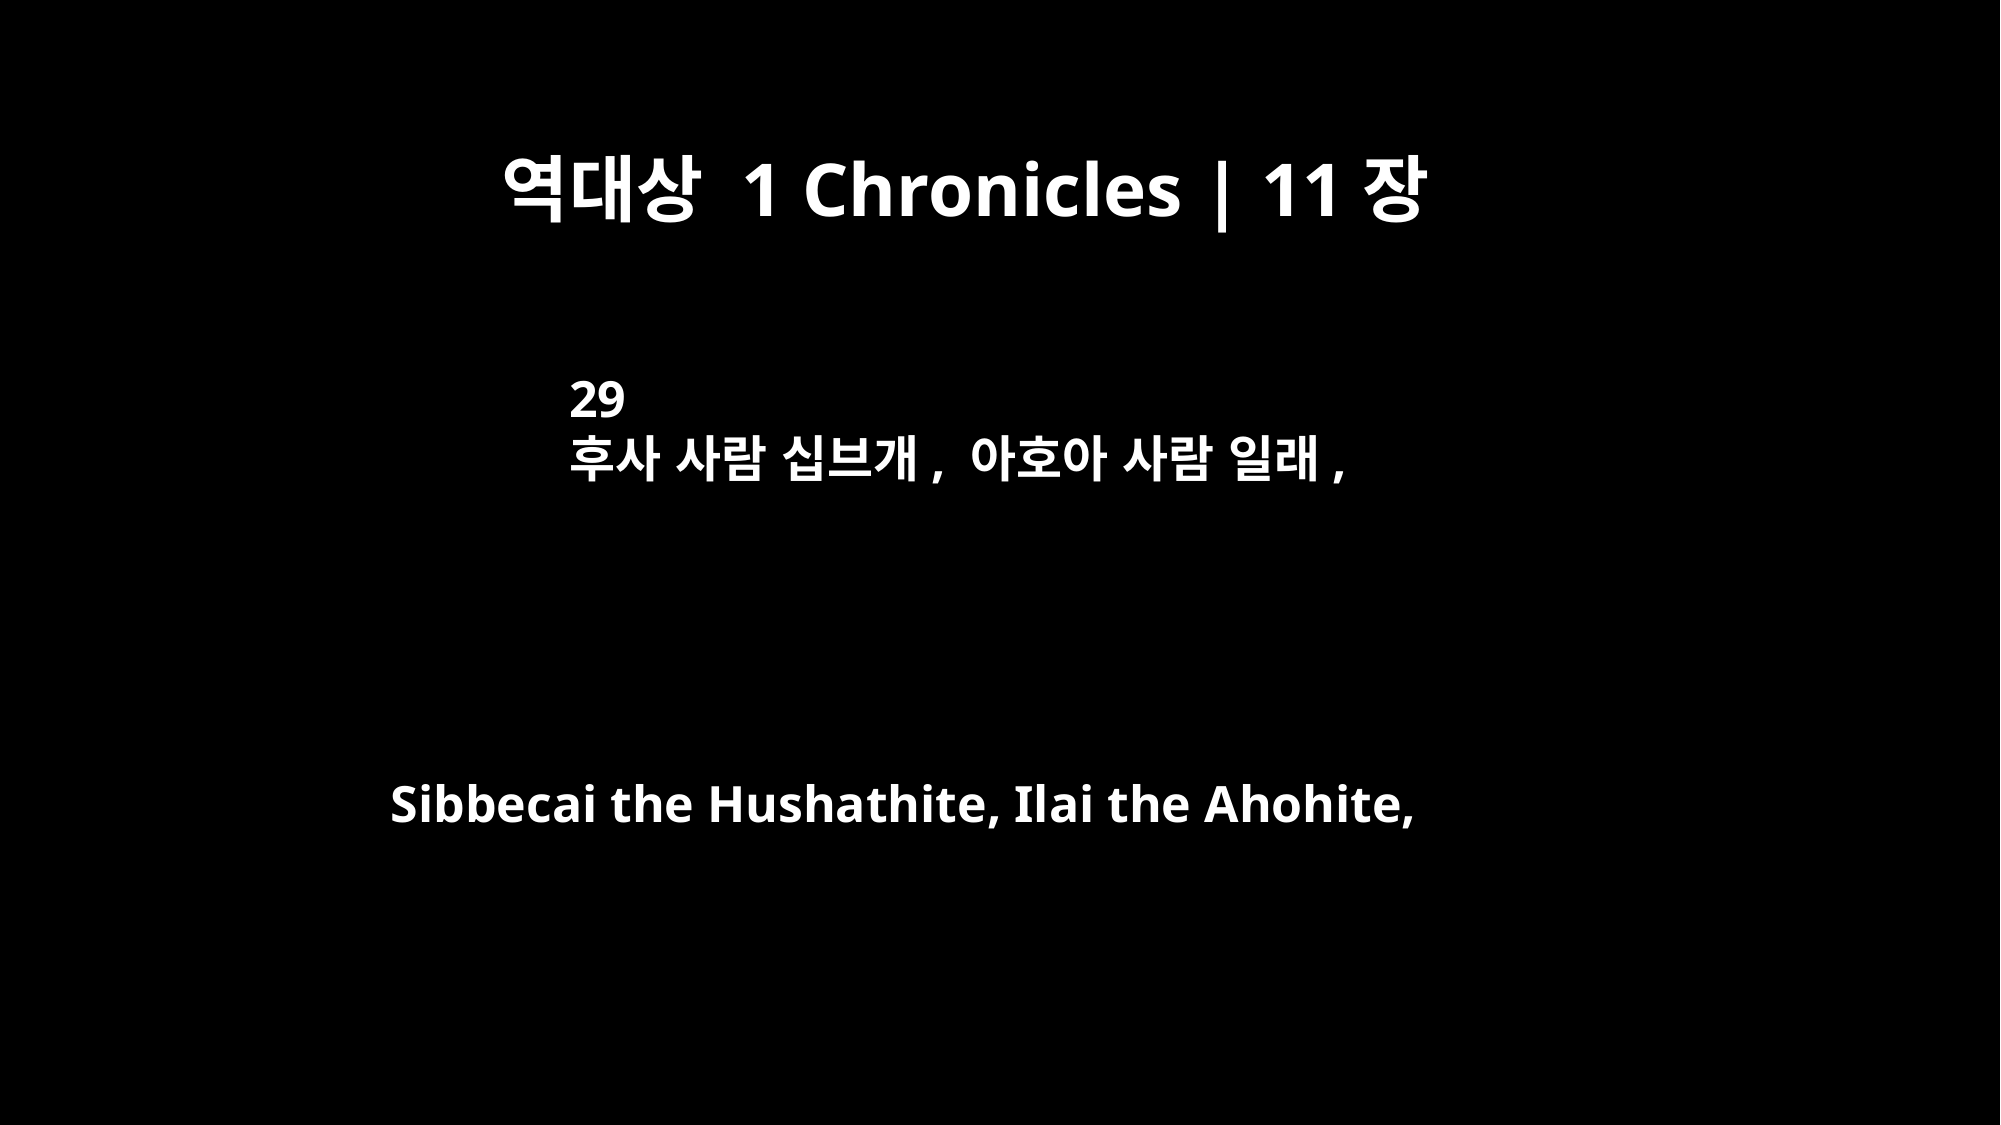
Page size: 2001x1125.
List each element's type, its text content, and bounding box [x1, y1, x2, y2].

text_box 역대상 1 Chronicles | 11장 [487, 136, 1445, 239]
text_box 29 후사 사람 십브개, 아호아 사람 일래, [554, 359, 1363, 495]
text_box Sibbecai the Hushathite, Ilai the Ahohite, [375, 764, 1432, 840]
